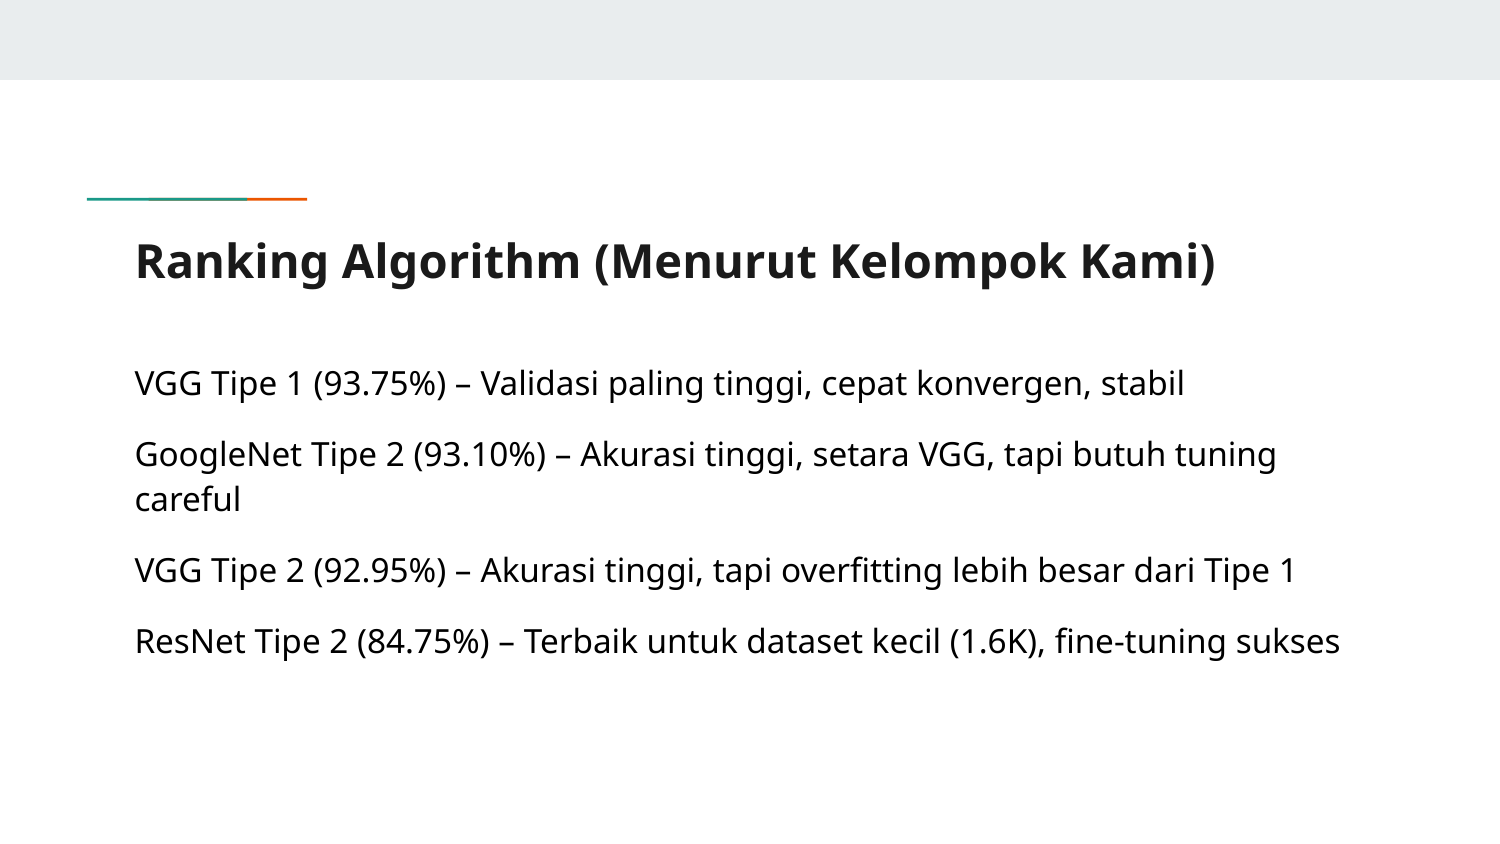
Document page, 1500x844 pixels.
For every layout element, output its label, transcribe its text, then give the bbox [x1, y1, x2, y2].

list VGG Tipe 1 (93.75%) – Validasi paling tinggi, cepat konvergen, stabil GoogleNet Tipe 2 (93.10%) – Akurasi tinggi, setara VGG, tapi butuh tuning careful VGG Tipe 2 (92.95%) – Akurasi tinggi, tapi overfitting lebih besar dari Tipe 1 ResNet Tipe 2 (84.75%) – Terbaik untuk dataset kecil (1.6K), fine-tuning sukses [119, 341, 1381, 712]
title Ranking Algorithm (Menurut Kelompok Kami) [119, 216, 1381, 305]
